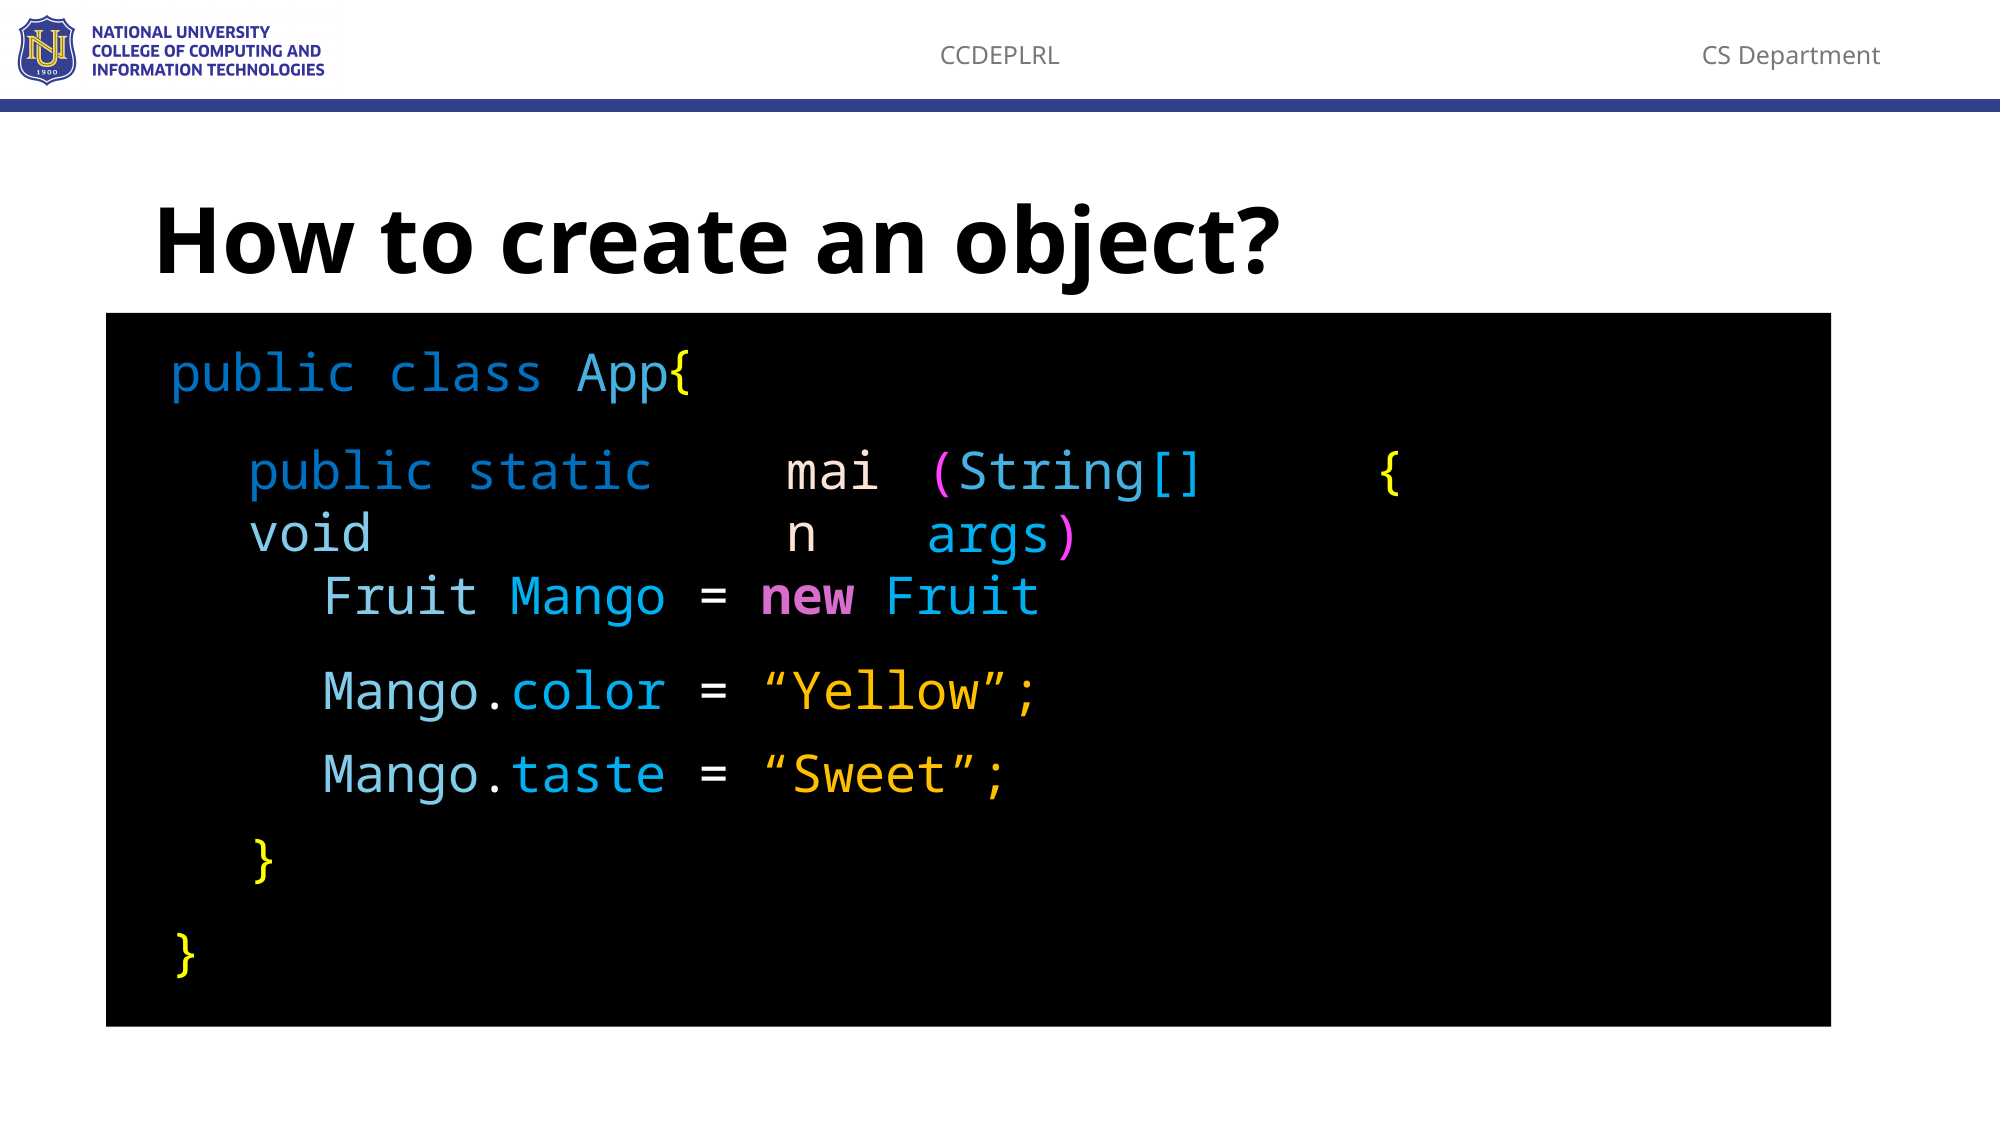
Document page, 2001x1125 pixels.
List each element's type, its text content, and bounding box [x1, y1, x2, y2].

list [106, 312, 1832, 1027]
picture [0, 0, 337, 99]
text_box public class App [155, 331, 746, 410]
text_box (String[] args) [911, 430, 1383, 570]
text_box Mango.color = “Yellow”; [308, 649, 1173, 728]
text_box } [155, 911, 234, 989]
text_box Fruit Mango = new Fruit(); [308, 554, 1173, 633]
text_box main [772, 429, 921, 554]
text_box public static void [233, 429, 772, 570]
text_box { [1359, 429, 1438, 507]
text_box } [233, 817, 323, 895]
text_box { [649, 328, 728, 406]
text_box Mango.taste = “Sweet”; [308, 733, 1173, 811]
title How to create an object? [137, 135, 1863, 353]
